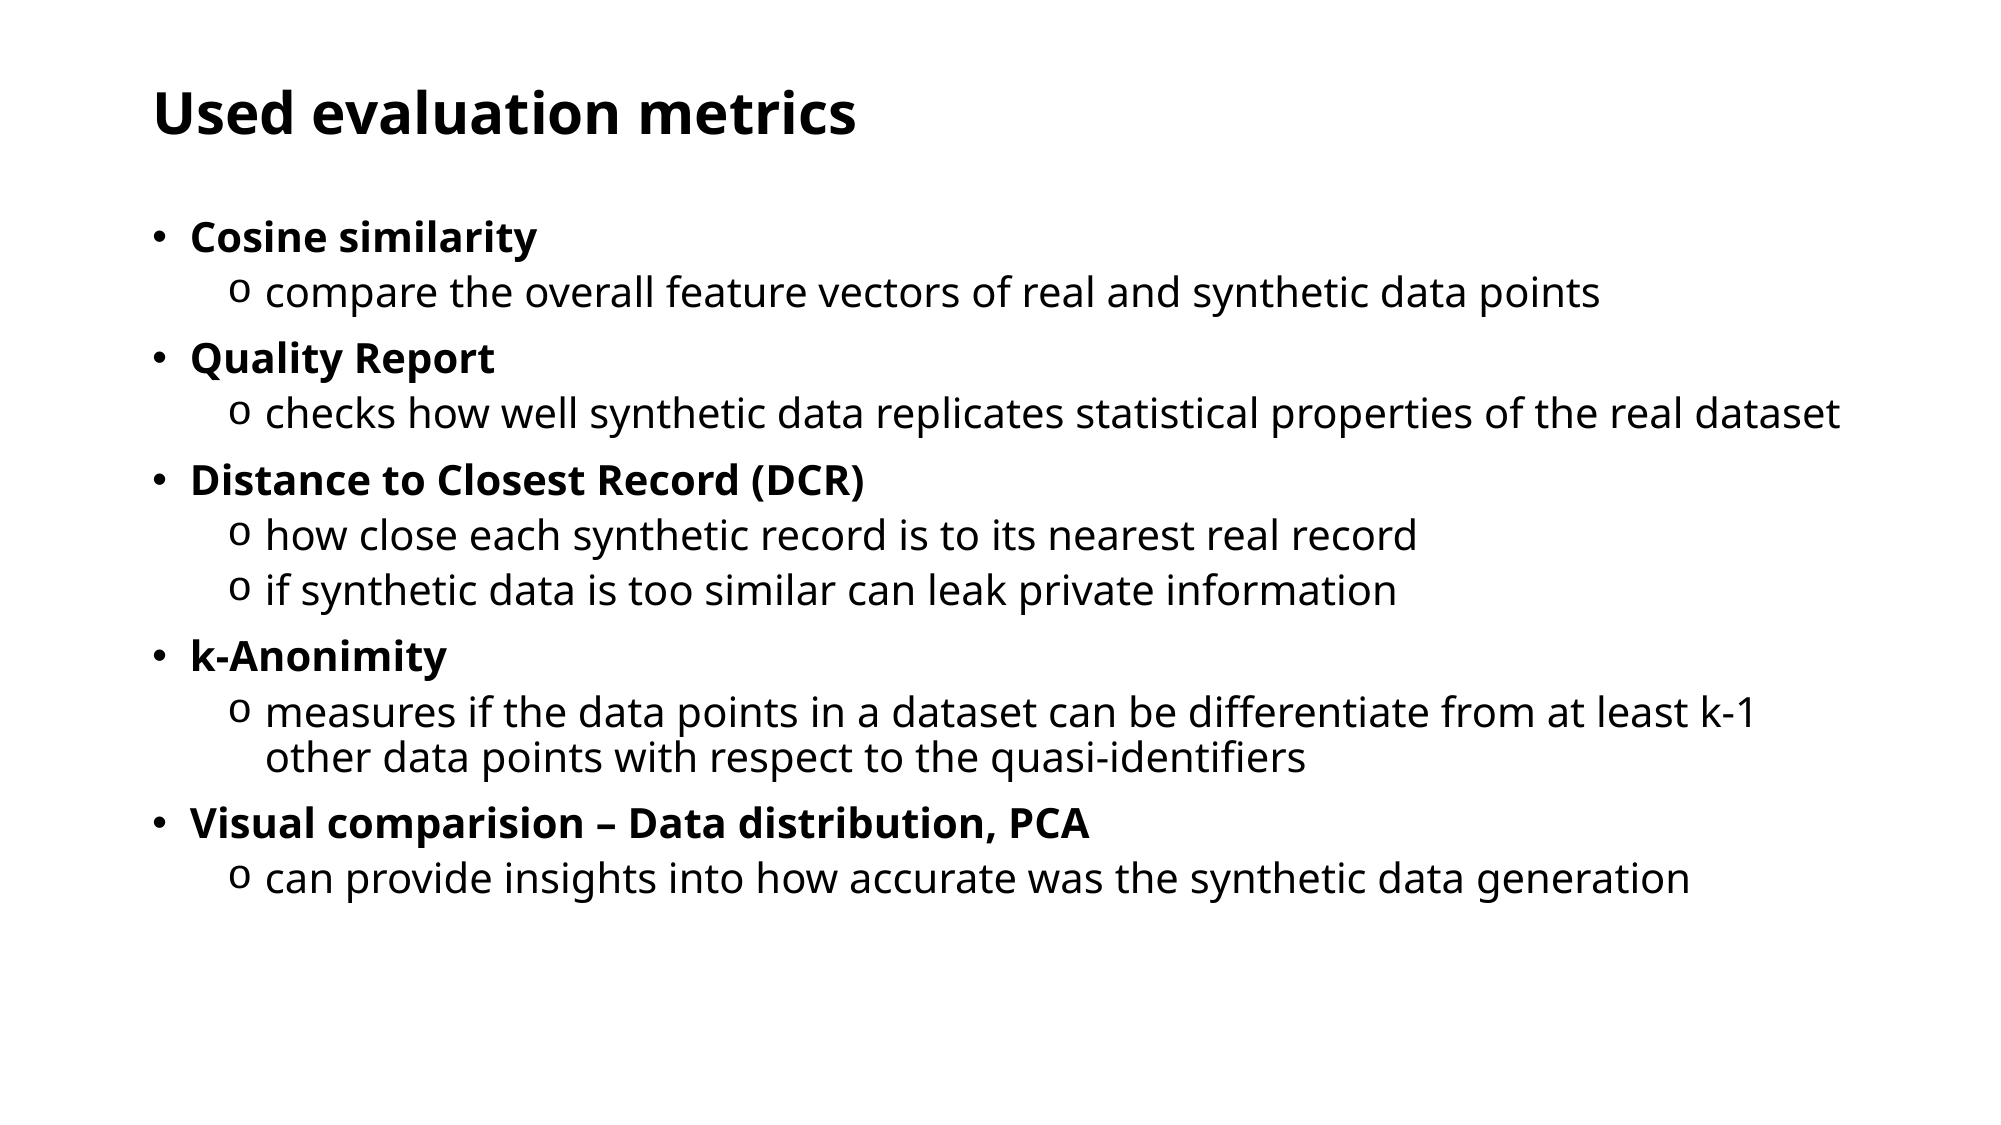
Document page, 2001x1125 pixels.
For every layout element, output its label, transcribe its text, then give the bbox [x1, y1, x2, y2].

list Cosine similarity compare the overall feature vectors of real and synthetic data points Quality Report checks how well synthetic data replicates statistical properties of the real dataset Distance to Closest Record (DCR) how close each synthetic record is to its nearest real record if synthetic data is too similar can leak private information k-Anonimity measures if the data points in a dataset can be differentiate from at least k-1 other data points with respect to the quasi-identifiers Visual comparision – Data distribution, PCA can provide insights into how accurate was the synthetic data generation [137, 208, 1863, 1014]
title Used evaluation metrics [137, 59, 1863, 172]
